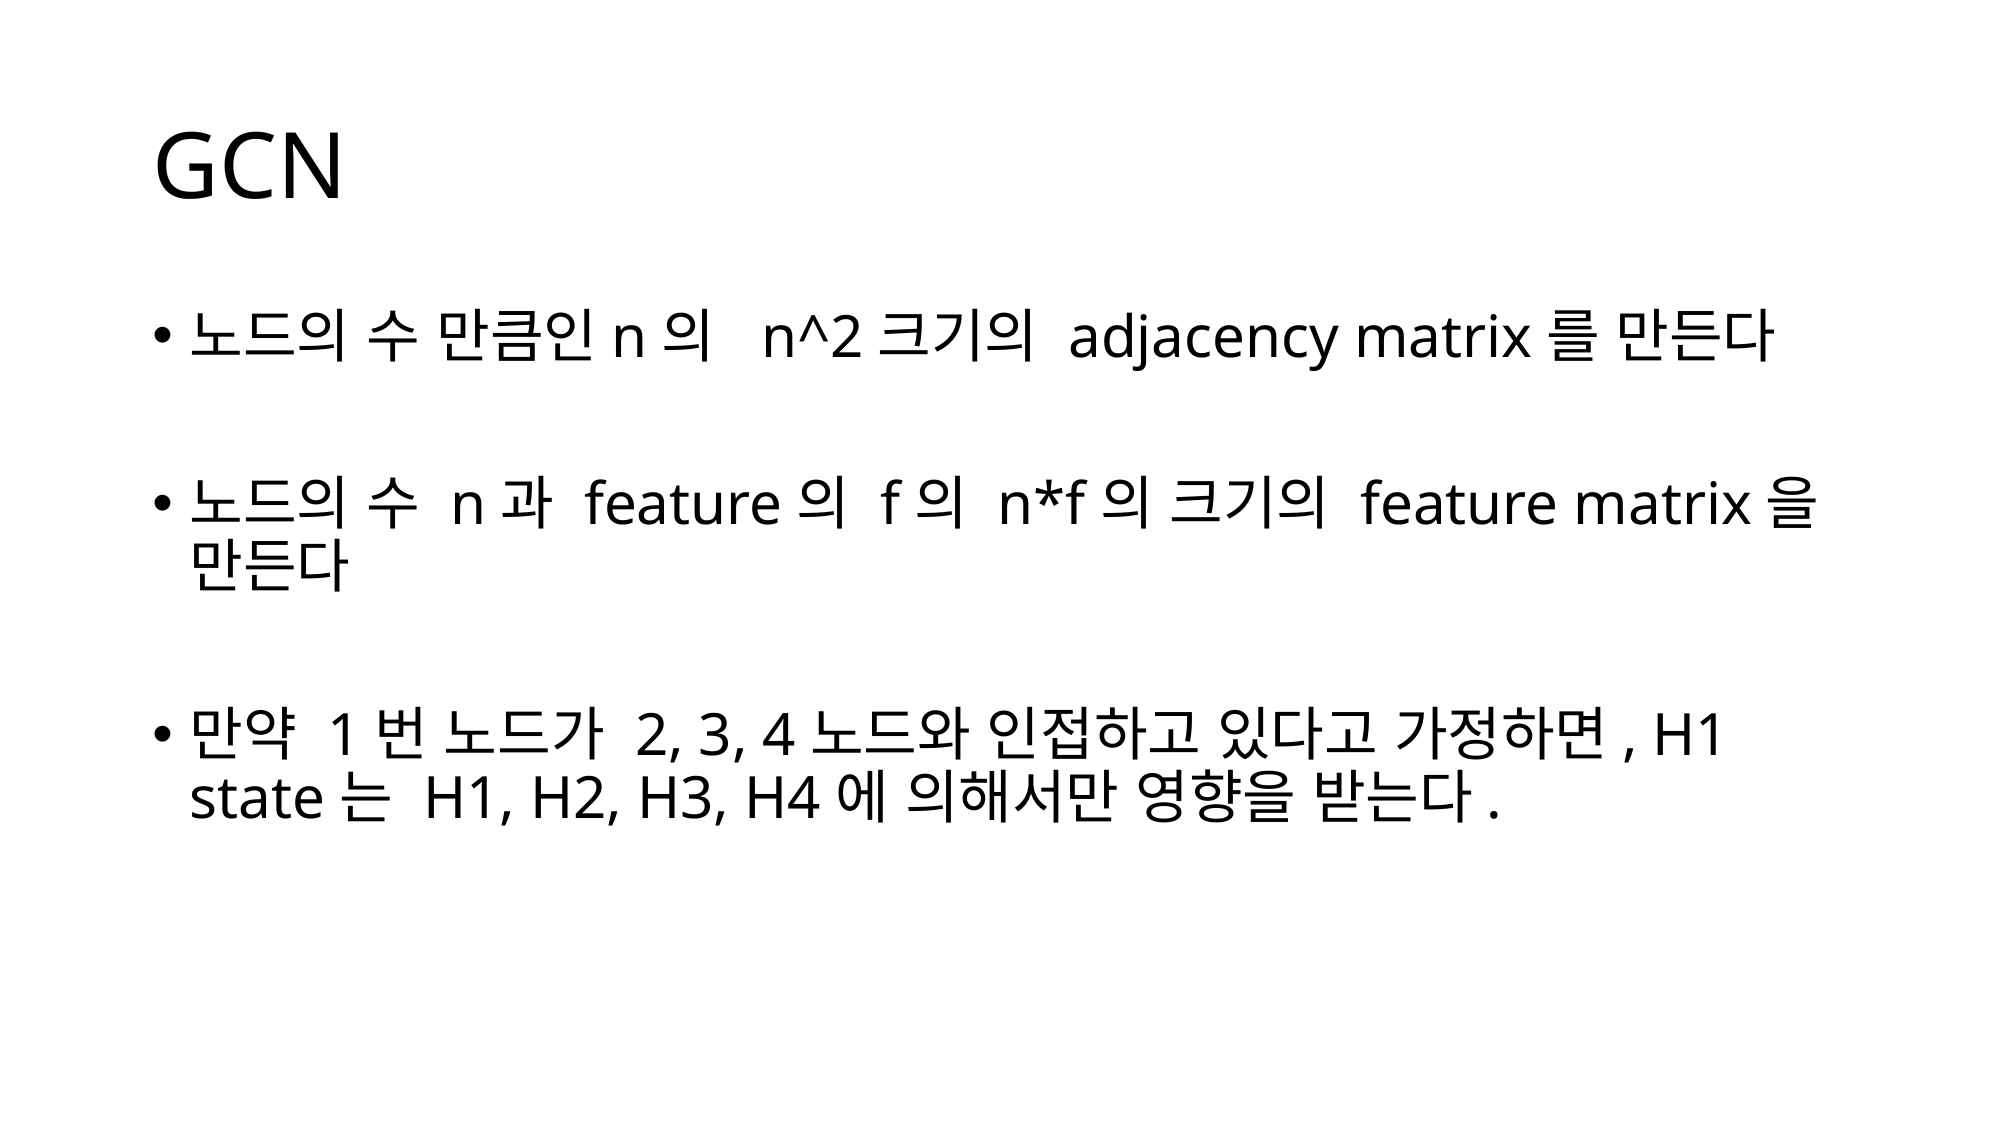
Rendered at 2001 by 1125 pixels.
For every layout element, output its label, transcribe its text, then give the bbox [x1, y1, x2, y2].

title GCN [137, 59, 1863, 278]
list 노드의 수 만큼인n의 n^2크기의 adjacency matrix를 만든다 노드의 수 n과 feature의 f의 n*f의 크기의 feature matrix을 만든다 만약 1번 노드가 2, 3, 4노드와 인접하고 있다고 가정하면, H1 state는 H1, H2, H3, H4에 의해서만 영향을 받는다. [137, 299, 1863, 1014]
